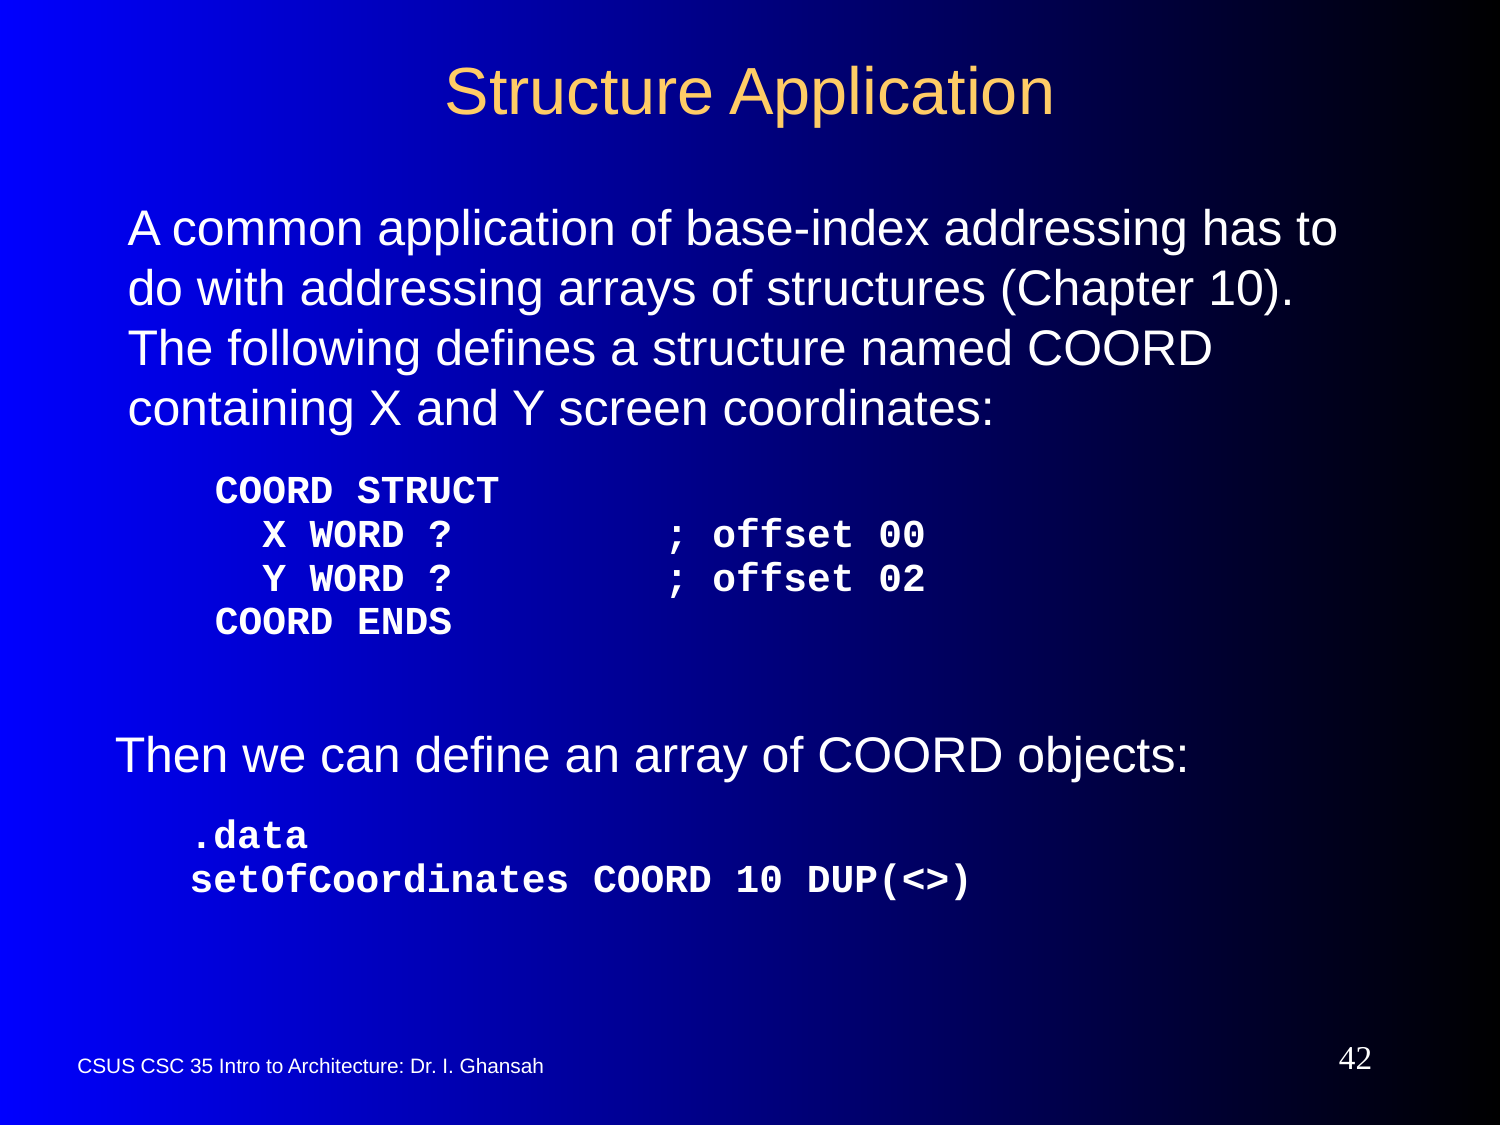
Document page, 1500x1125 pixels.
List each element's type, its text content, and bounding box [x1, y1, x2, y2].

list A common application of base-index addressing has to do with addressing arrays of structures (Chapter 10). The following defines a structure named COORD containing X and Y screen coordinates: [112, 187, 1388, 488]
text_box Then we can define an array of COORD objects: [99, 699, 1350, 805]
text_box COORD STRUCT X WORD ? ; offset 00 Y WORD ? ; offset 02 COORD ENDS [200, 462, 988, 662]
slide_number 42 [1224, 1025, 1388, 1088]
footer CSUS CSC 35 Intro to Architecture: Dr. I. Ghansah [62, 1040, 775, 1091]
text_box .data setOfCoordinates COORD 10 DUP(<>) [174, 807, 1088, 920]
title Structure Application [112, 37, 1388, 138]
